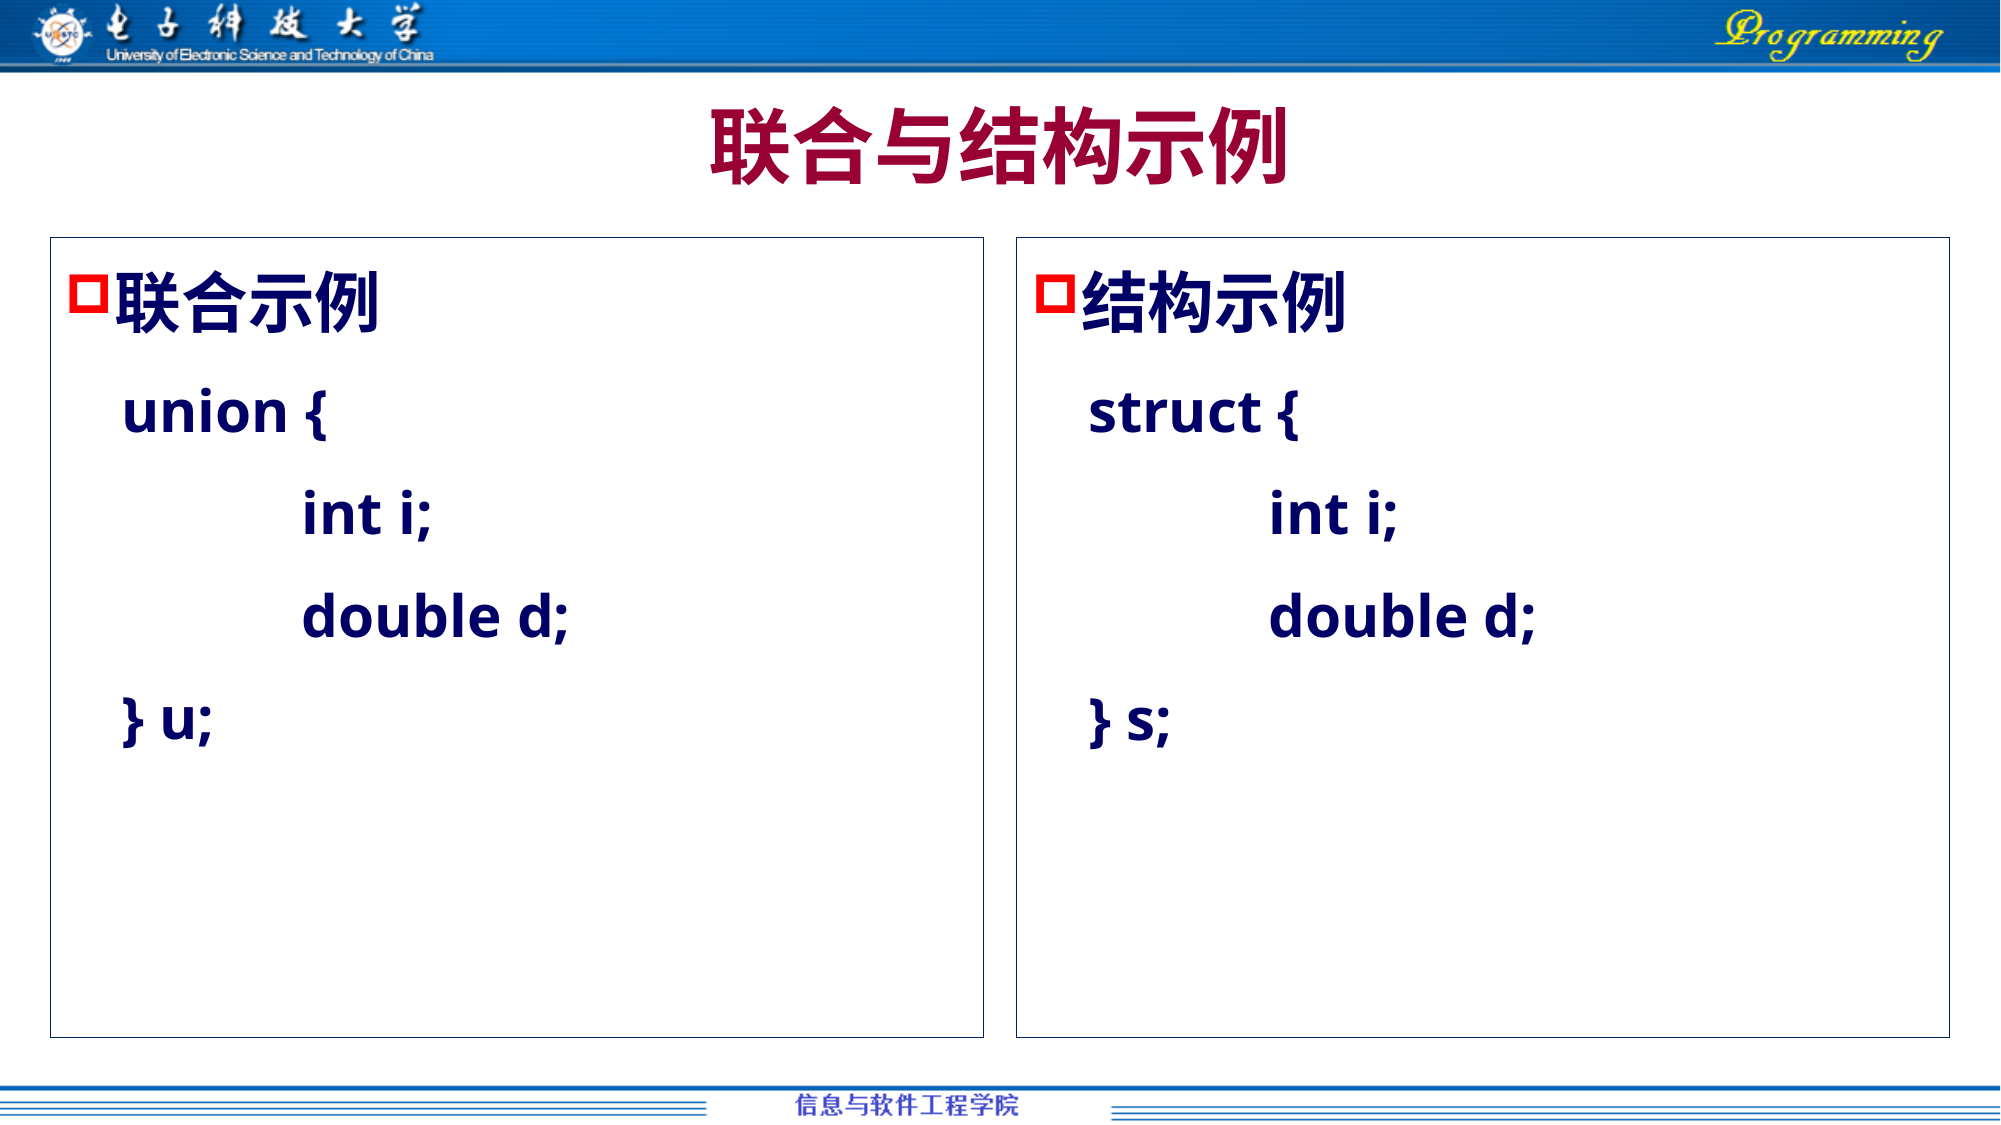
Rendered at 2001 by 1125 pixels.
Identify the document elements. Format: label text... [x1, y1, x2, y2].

picture [0, 0, 2001, 1125]
title 联合与结构示例 [150, 75, 1850, 213]
list 结构示例 struct { int i; double d; } s; [1016, 237, 1950, 1038]
list 联合示例 union { int i; double d; } u; [50, 237, 984, 1038]
